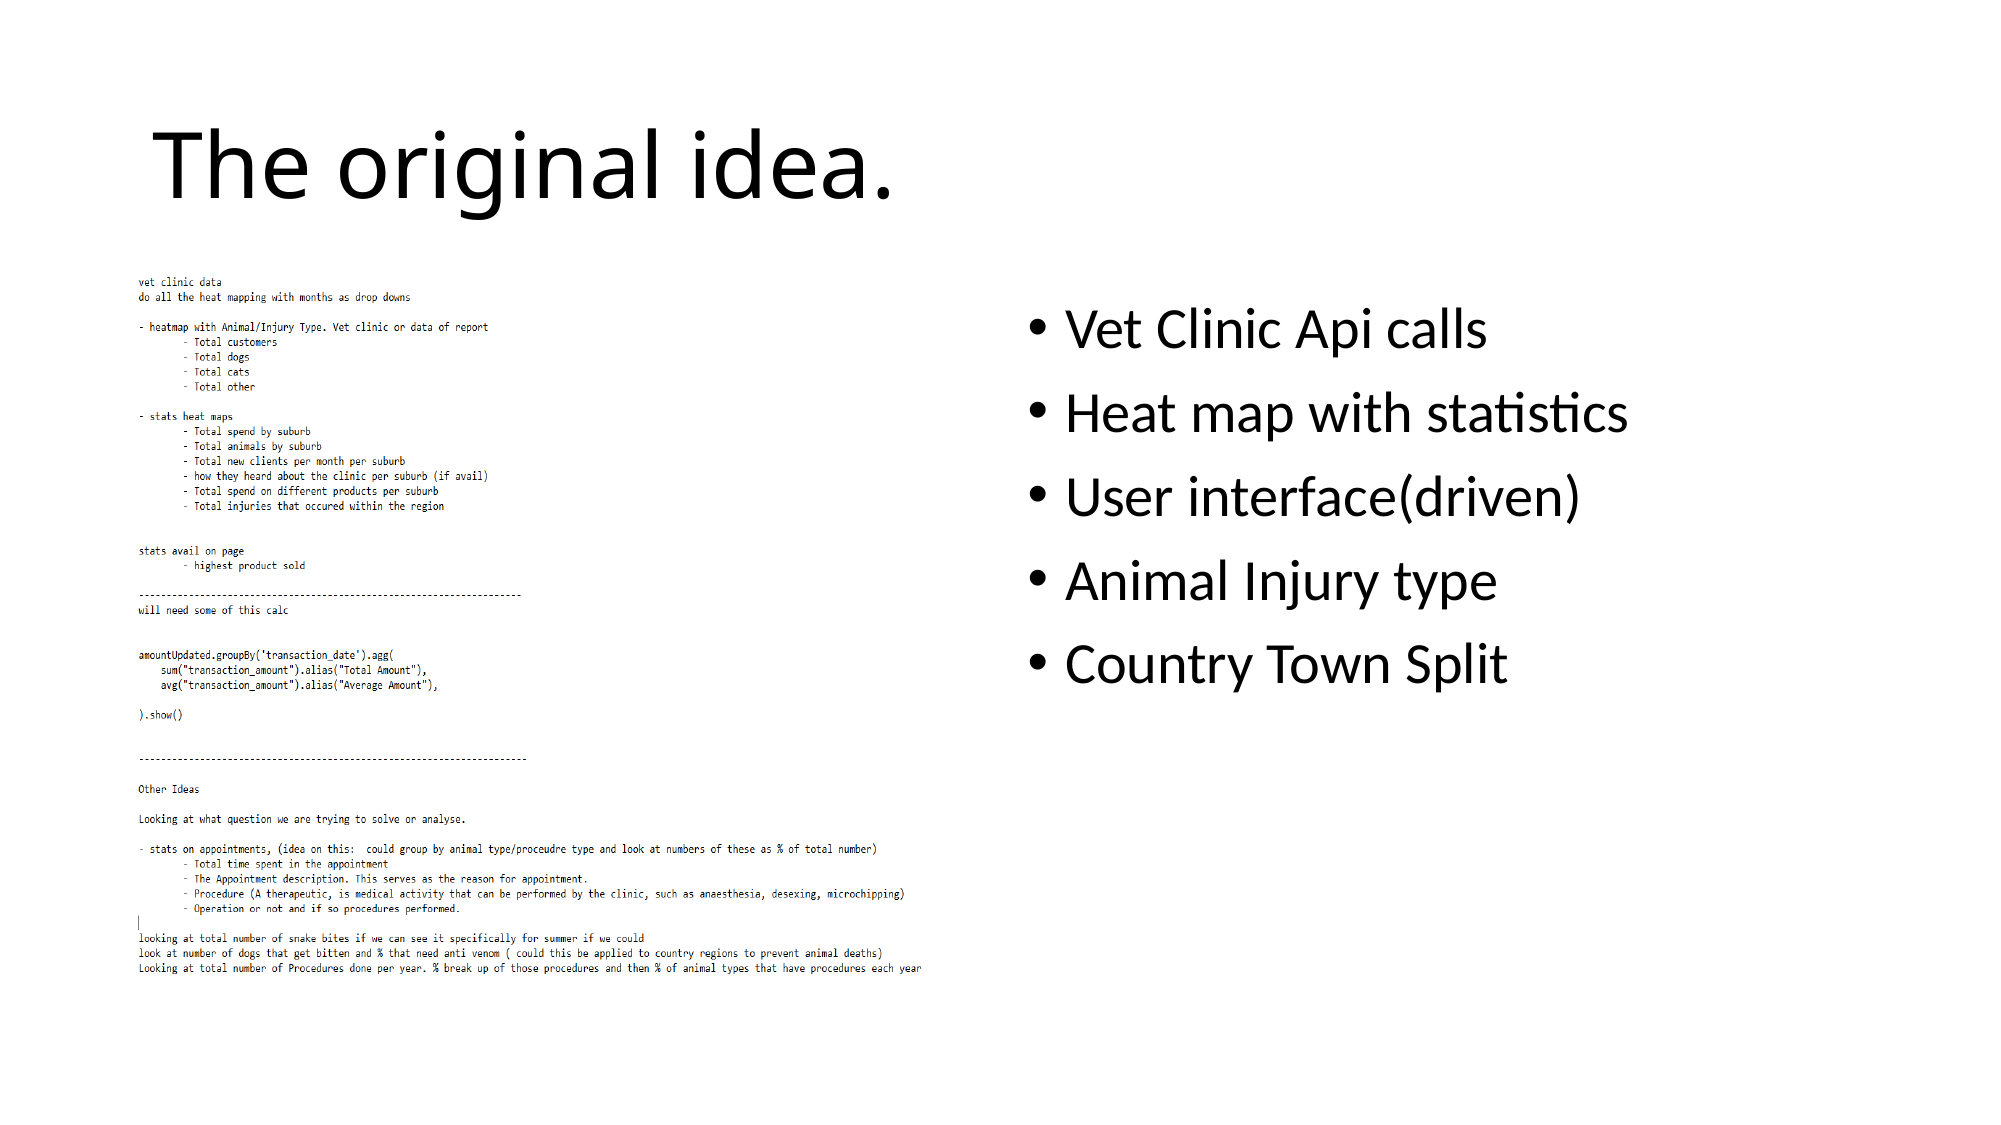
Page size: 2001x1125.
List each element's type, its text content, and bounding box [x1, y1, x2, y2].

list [137, 277, 988, 992]
title The original idea. [137, 59, 1863, 278]
list Vet Clinic Api calls Heat map with statistics User interface(driven) Animal Injury type Country Town Split [1012, 290, 1863, 1005]
